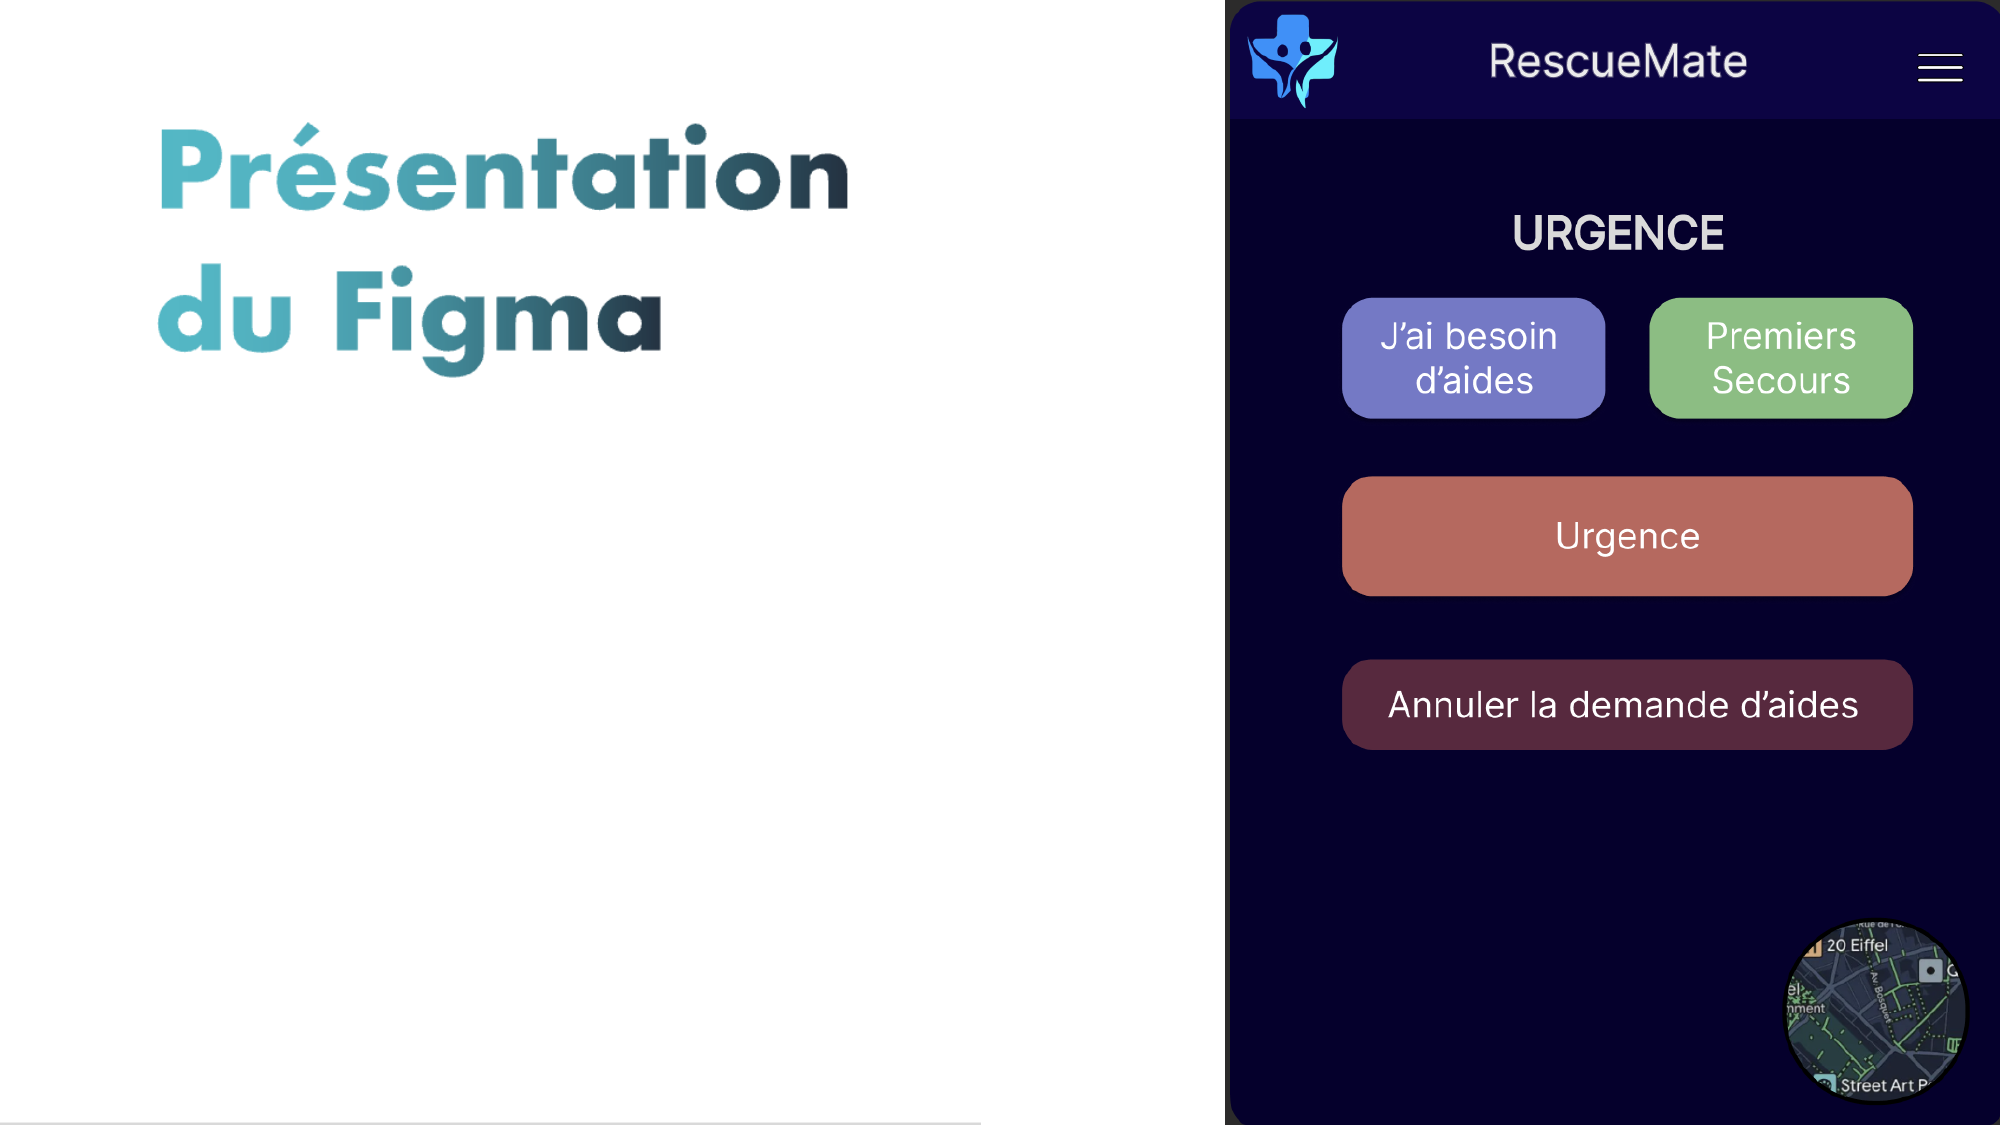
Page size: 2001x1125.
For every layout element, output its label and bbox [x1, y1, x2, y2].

picture [0, 0, 981, 1125]
picture [1225, 0, 2000, 1125]
